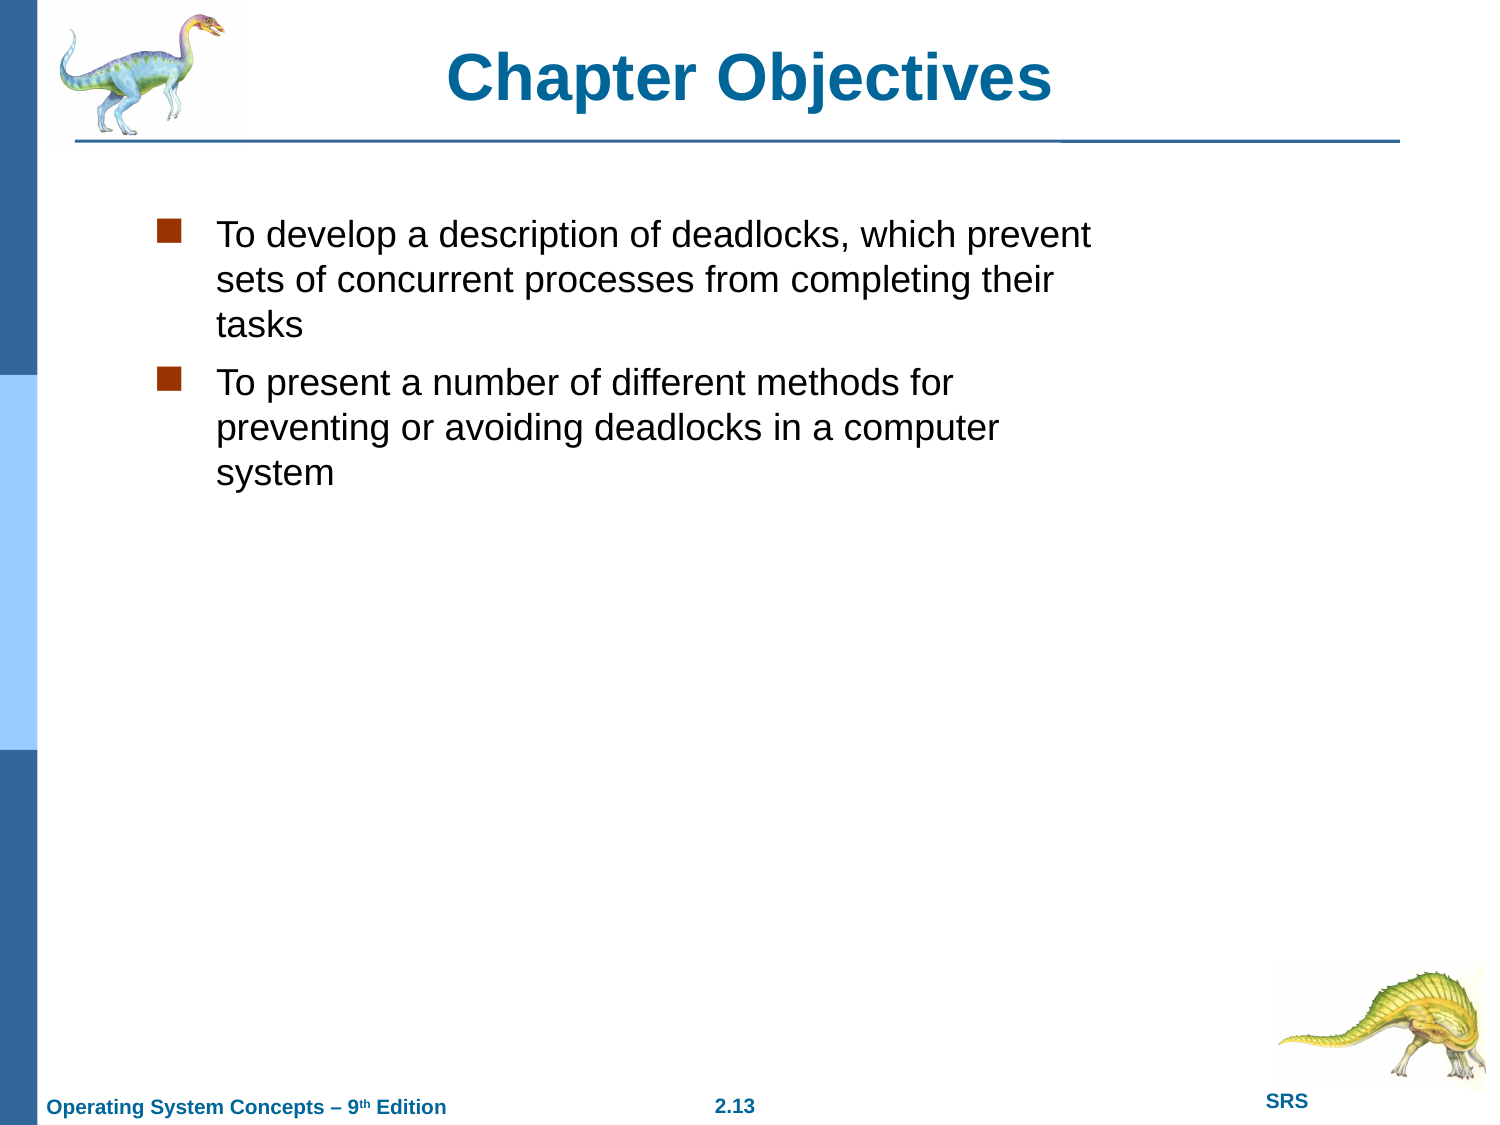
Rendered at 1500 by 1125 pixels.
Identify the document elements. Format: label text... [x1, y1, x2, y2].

picture [46, 0, 243, 149]
list To develop a description of deadlocks, which prevent sets of concurrent processes from completing their tasks To present a number of different methods for preventing or avoiding deadlocks in a computer system [144, 202, 1123, 941]
picture [1275, 959, 1486, 1090]
title Chapter Objectives [75, 26, 1425, 122]
